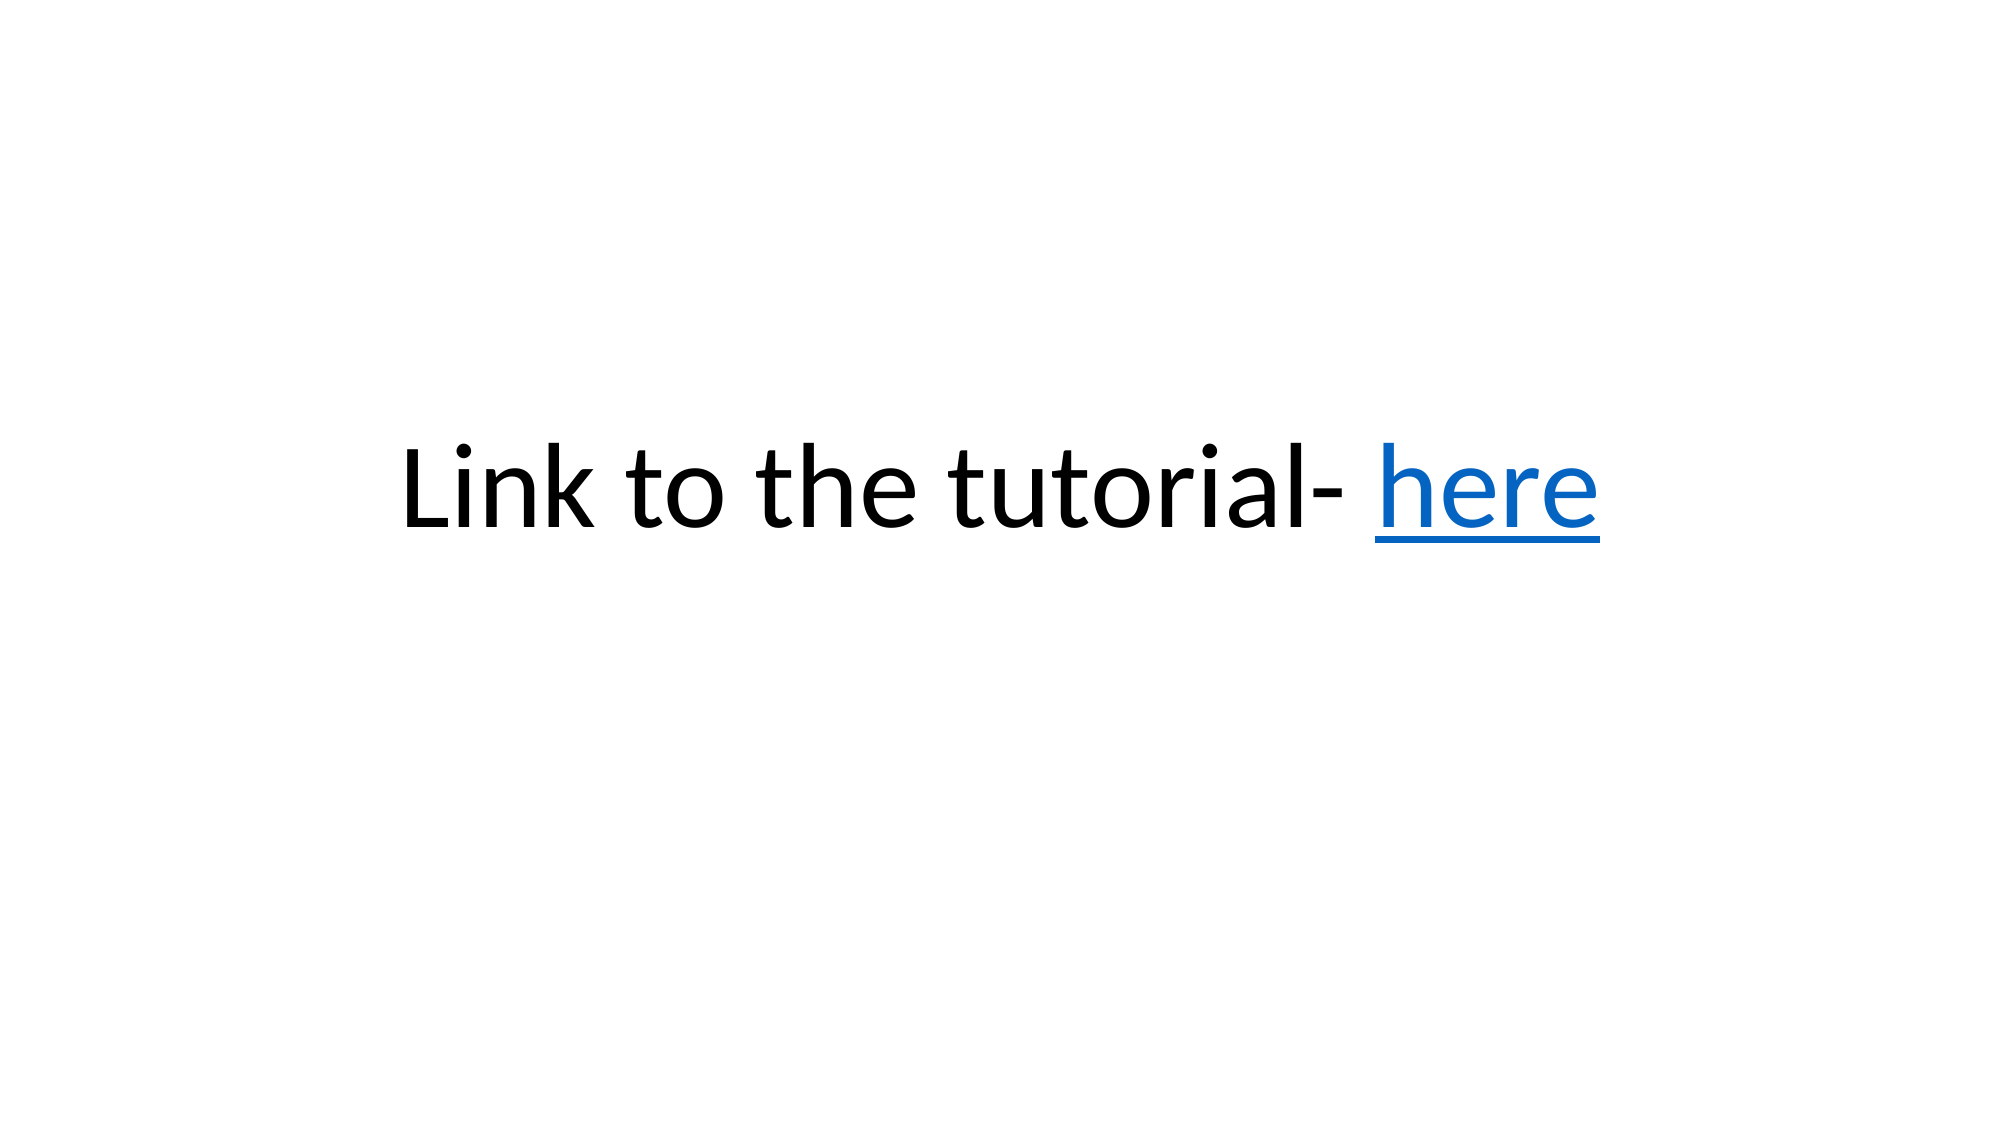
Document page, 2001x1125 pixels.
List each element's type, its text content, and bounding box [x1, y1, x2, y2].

list Link to the tutorial- here [137, 415, 1863, 563]
